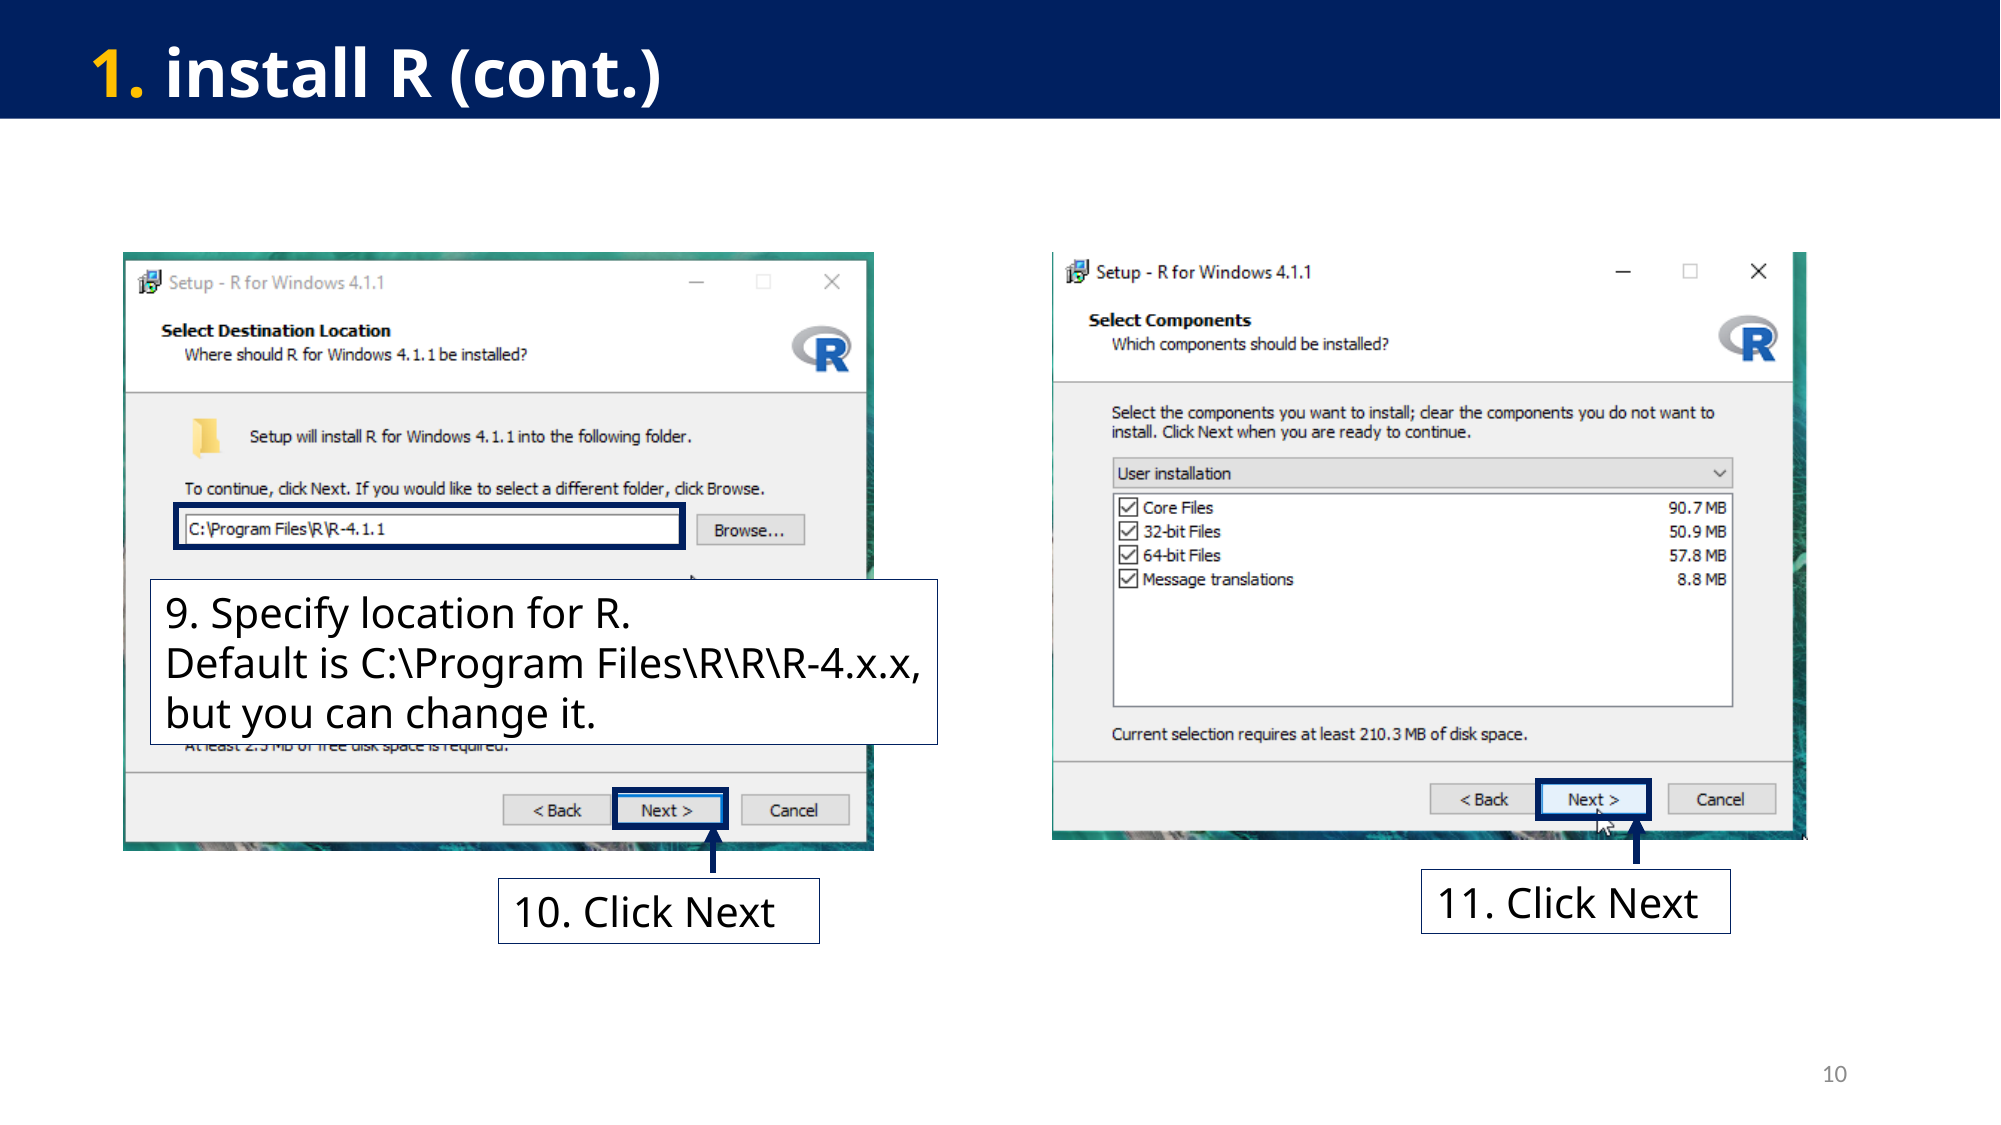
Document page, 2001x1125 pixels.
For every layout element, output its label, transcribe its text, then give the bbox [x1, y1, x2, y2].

picture [123, 252, 874, 851]
text_box 1. install R (cont.) [0, 0, 2000, 119]
text_box 9. Specify location for R. Default is C:\Program Files\R\R\R-4.x.x, but you can change it. [874, 579, 938, 745]
picture [1052, 252, 1808, 840]
text_box 11. Click Next [1421, 869, 1731, 934]
text_box 10. Click Next [498, 878, 820, 944]
slide_number 10 [1412, 1042, 1863, 1103]
